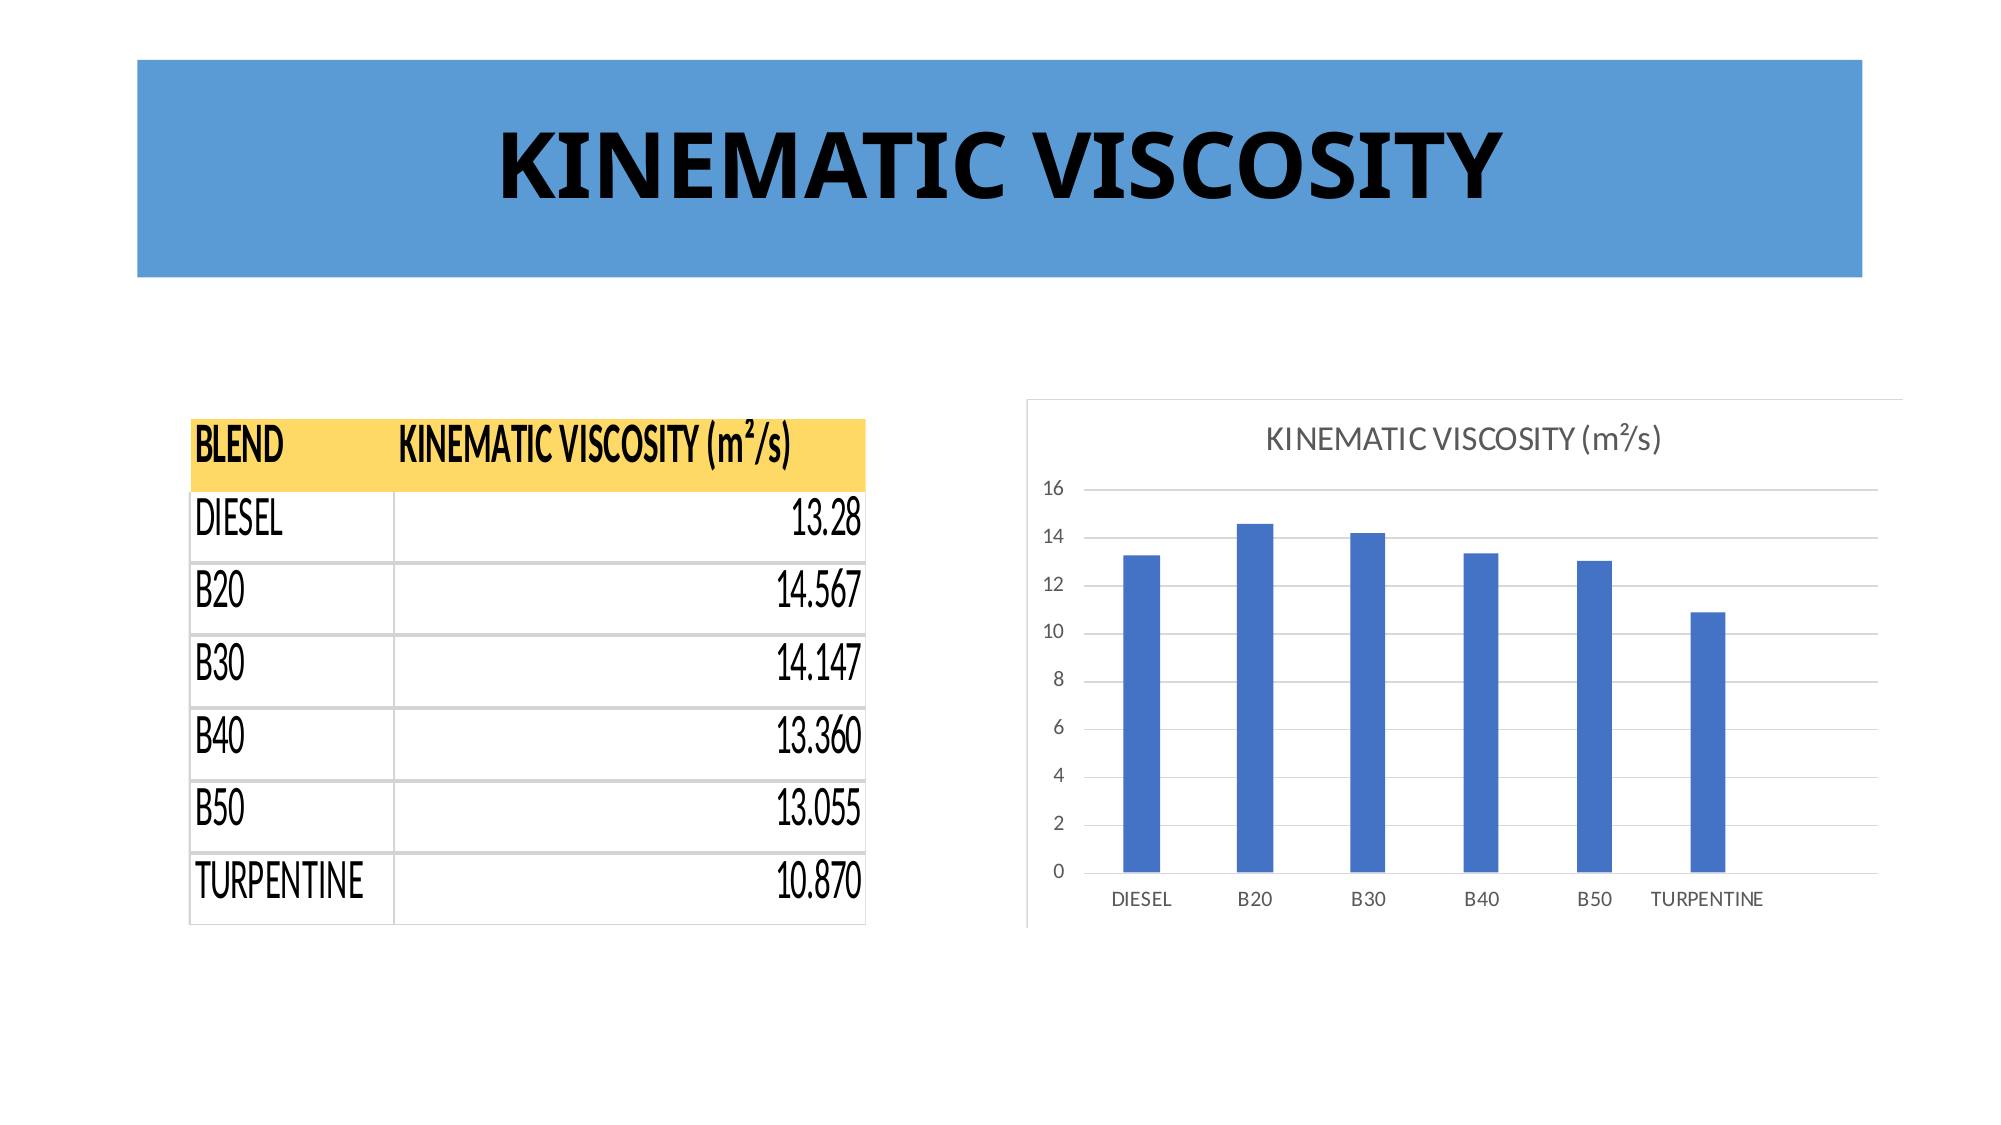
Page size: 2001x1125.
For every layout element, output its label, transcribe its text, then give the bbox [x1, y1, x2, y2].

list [188, 415, 868, 928]
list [1026, 398, 1903, 928]
title KINEMATIC VISCOSITY [137, 59, 1863, 278]
